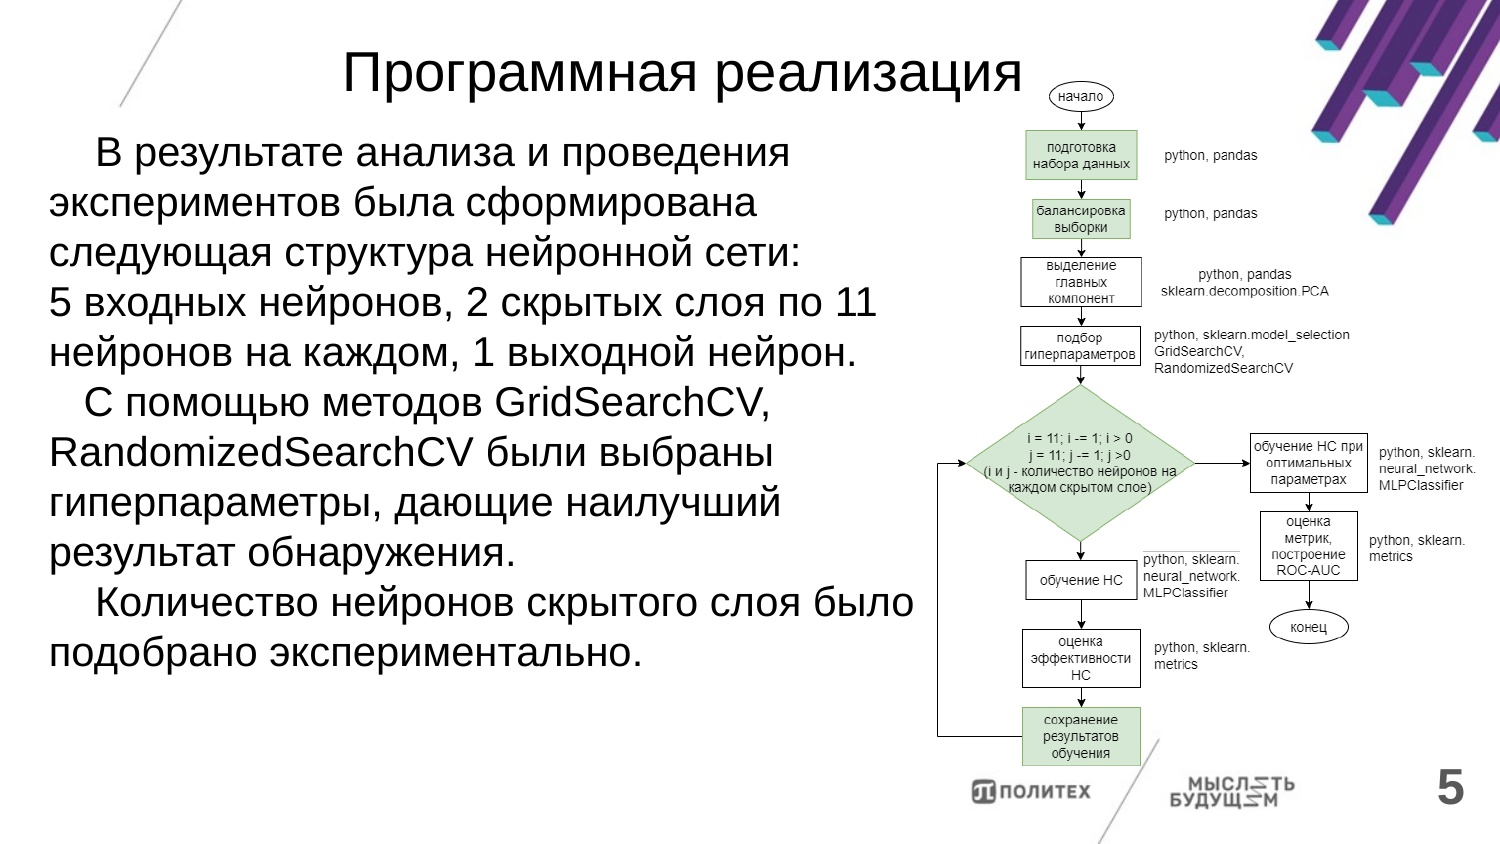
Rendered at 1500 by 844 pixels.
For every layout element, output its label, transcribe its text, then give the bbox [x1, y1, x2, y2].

picture [0, 0, 1500, 844]
slide_number 5 [1328, 773, 1480, 830]
text_box Программная реализация [67, 20, 1299, 117]
text_box В результате анализа и проведения экспериментов была сформирована следующая структура нейронной сети: 5 входных нейронов, 2 скрытых слоя по 11 нейронов на каждом, 1 выходной нейрон. С помощью методов GridSearchCV, RandomizedSearchCV были выбраны гиперпараметры, дающие наилучший результат обнаружения. Количество нейронов скрытого слоя было подобрано экспериментально. [34, 117, 925, 683]
